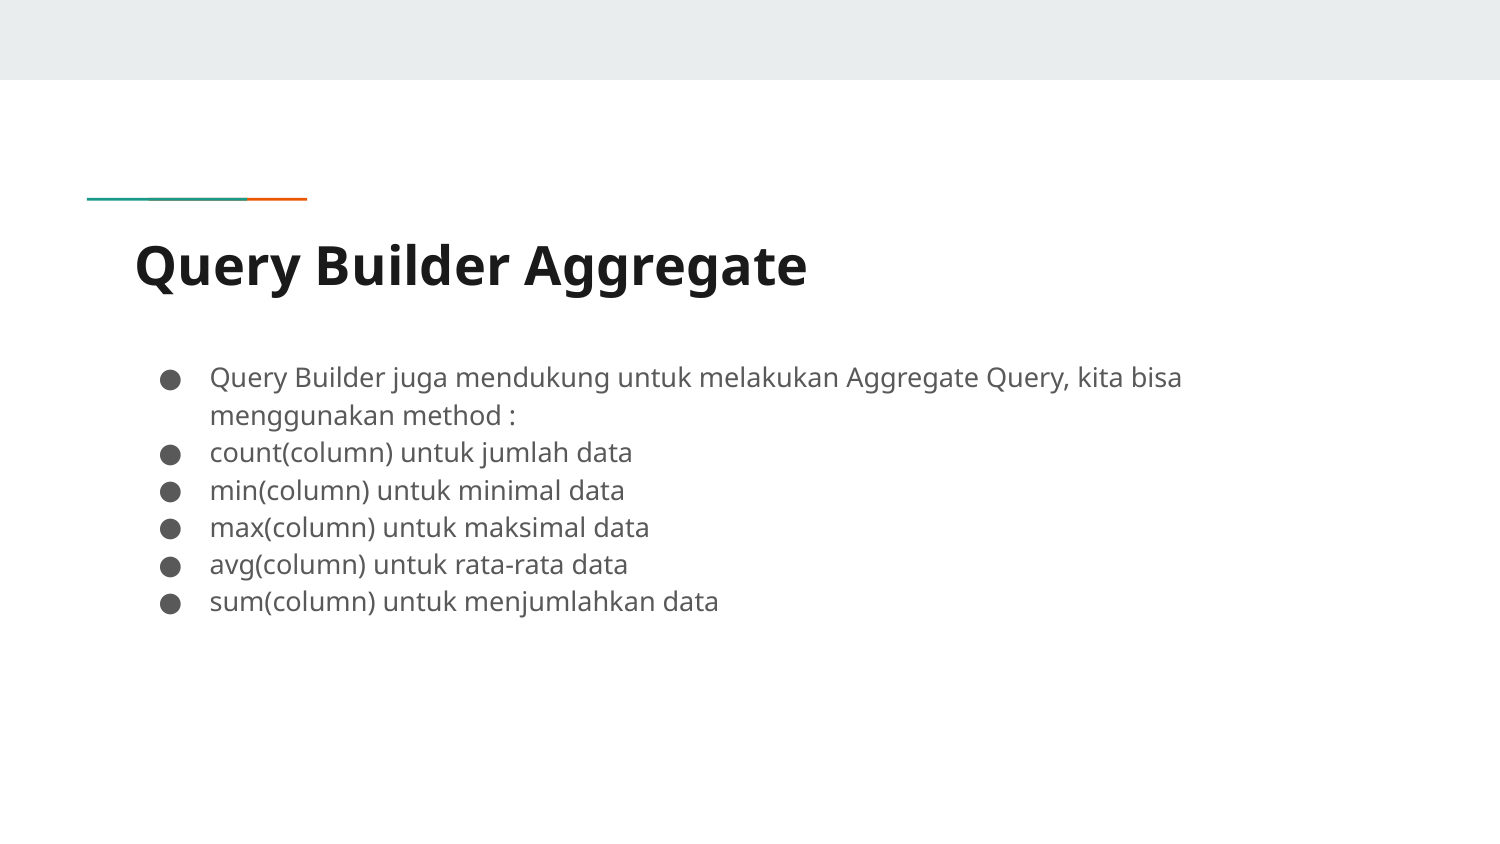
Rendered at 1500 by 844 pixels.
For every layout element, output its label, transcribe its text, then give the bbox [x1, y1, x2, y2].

title Query Builder Aggregate [119, 216, 1381, 305]
list Query Builder juga mendukung untuk melakukan Aggregate Query, kita bisa menggunakan method : count(column) untuk jumlah data min(column) untuk minimal data max(column) untuk maksimal data avg(column) untuk rata-rata data sum(column) untuk menjumlahkan data [119, 341, 1381, 712]
